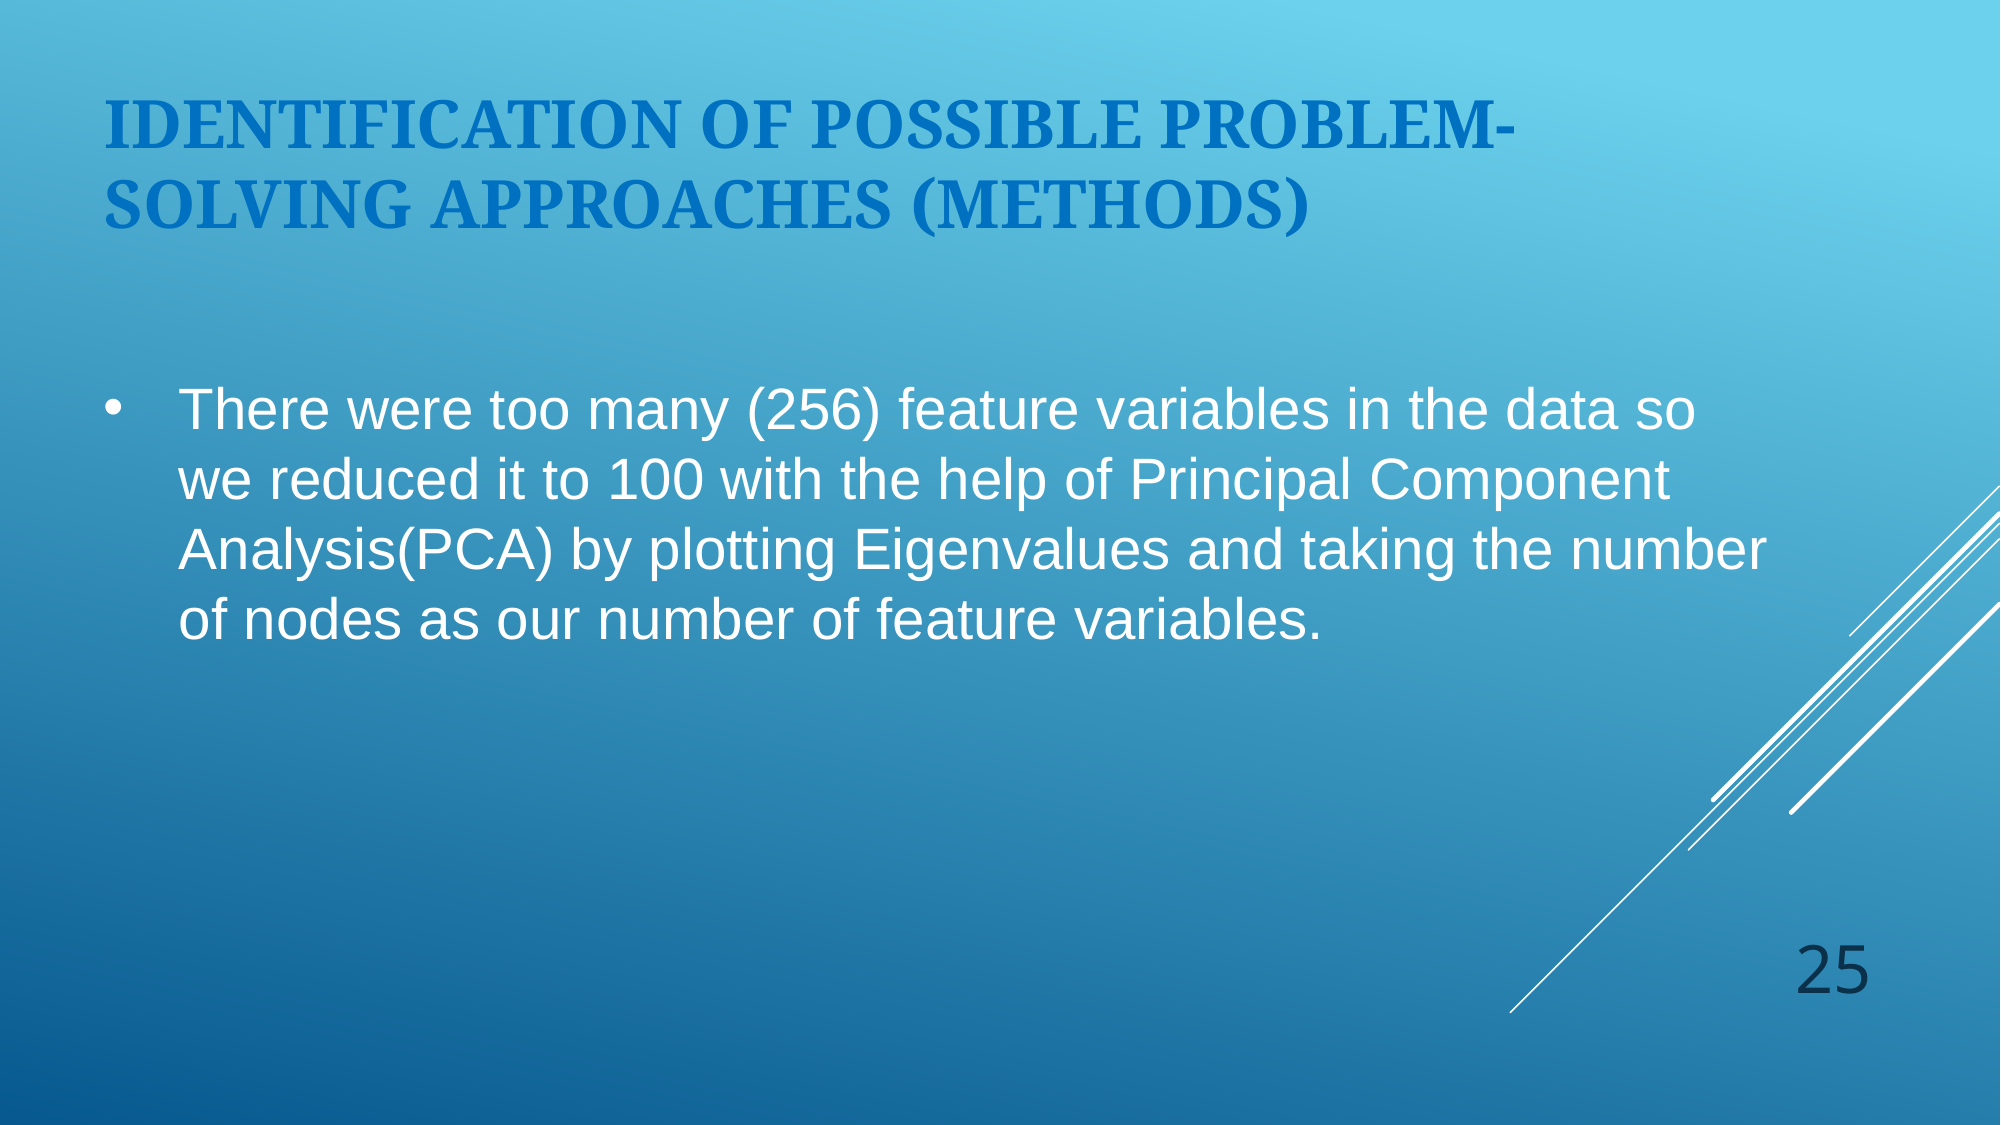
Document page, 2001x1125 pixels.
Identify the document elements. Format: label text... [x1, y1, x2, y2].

text_box IDENTIFICATION OF POSSIBLE PROBLEM-SOLVING APPROACHES (METHODS) [89, 74, 1673, 250]
text_box There were too many (256) feature variables in the data so we reduced it to 100 with the help of Principal Component Analysis(PCA) by plotting Eigenvalues and taking the number of nodes as our number of feature variables. [89, 293, 1788, 659]
slide_number 25 [1700, 915, 1888, 1025]
